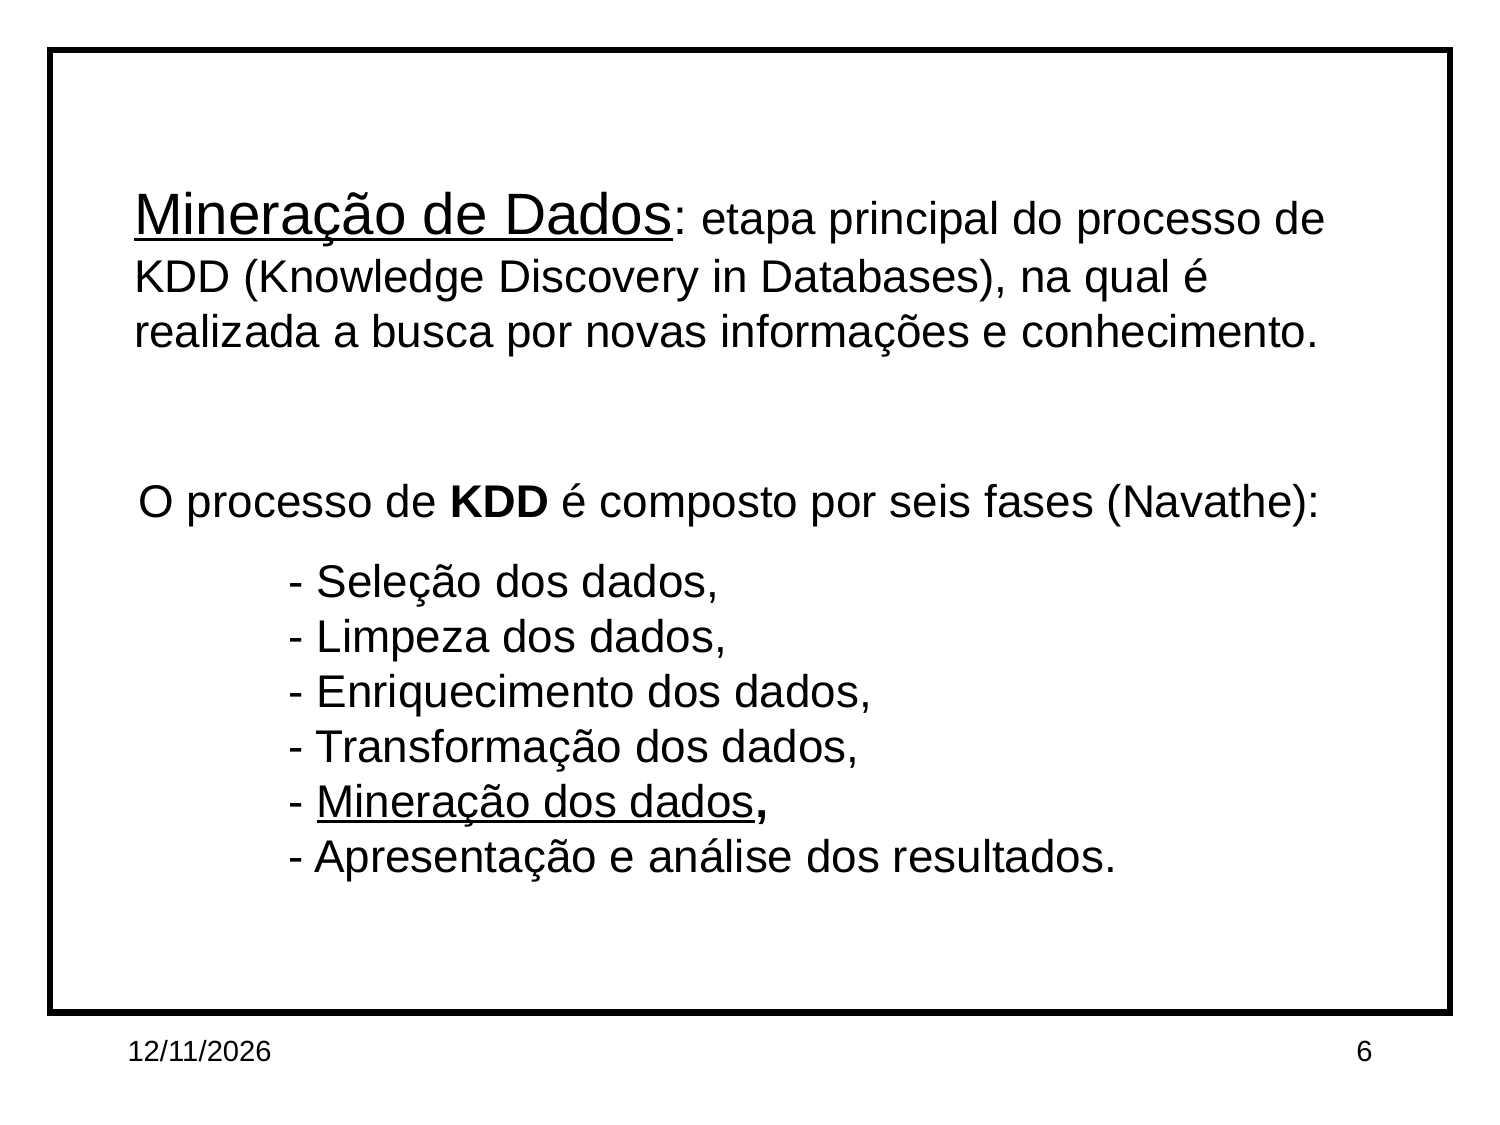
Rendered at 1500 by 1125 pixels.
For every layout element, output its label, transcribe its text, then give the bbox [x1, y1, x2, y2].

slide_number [112, 1024, 426, 1101]
text_box O processo de KDD é composto por seis fases (Navathe): - Seleção dos dados, - Limpeza dos dados, - Enriquecimento dos dados, - Transformação dos dados, - Mineração dos dados, - Apresentação e análise dos resultados. [124, 464, 1337, 889]
text_box [50, 49, 1450, 1013]
slide_number 6 [1074, 1024, 1388, 1101]
text_box Mineração de Dados: etapa principal do processo de KDD (Knowledge Discovery in Databases), na qual é realizada a busca por novas informações e conhecimento. [119, 169, 1382, 364]
